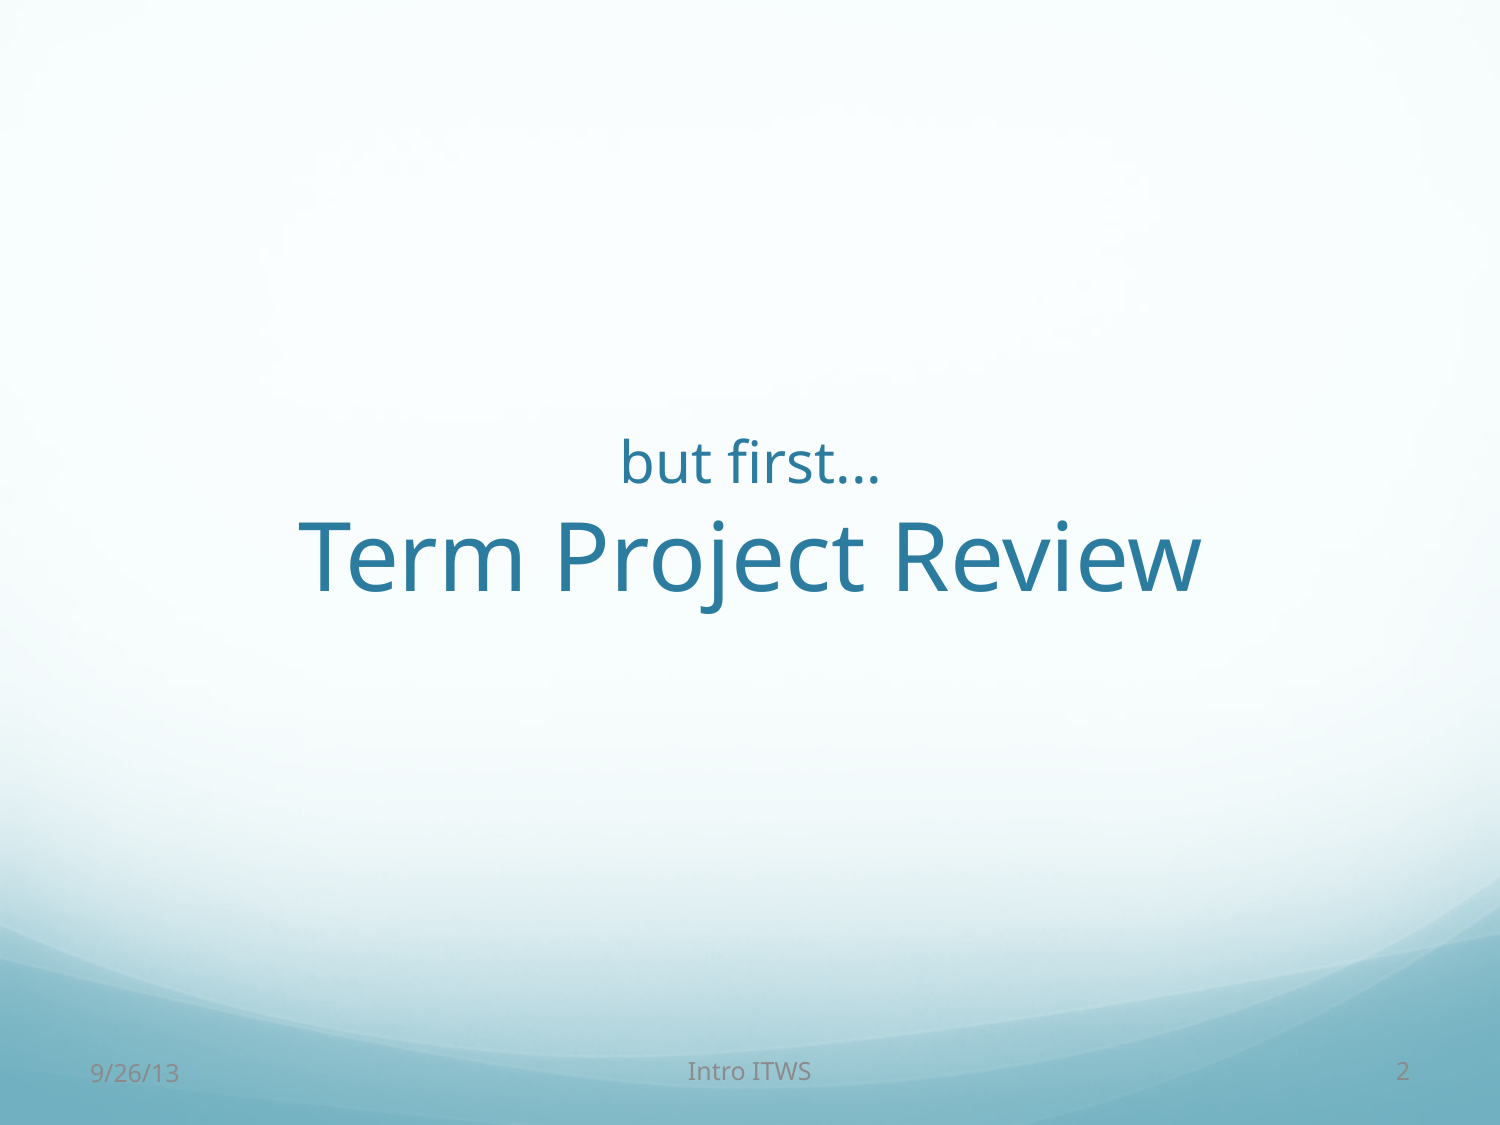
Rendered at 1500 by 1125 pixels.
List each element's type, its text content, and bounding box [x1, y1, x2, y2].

title but first... Term Project Review [89, 393, 1412, 618]
slide_number 2 [1074, 1042, 1425, 1103]
footer Intro ITWS [512, 1042, 988, 1103]
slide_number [75, 1042, 425, 1103]
